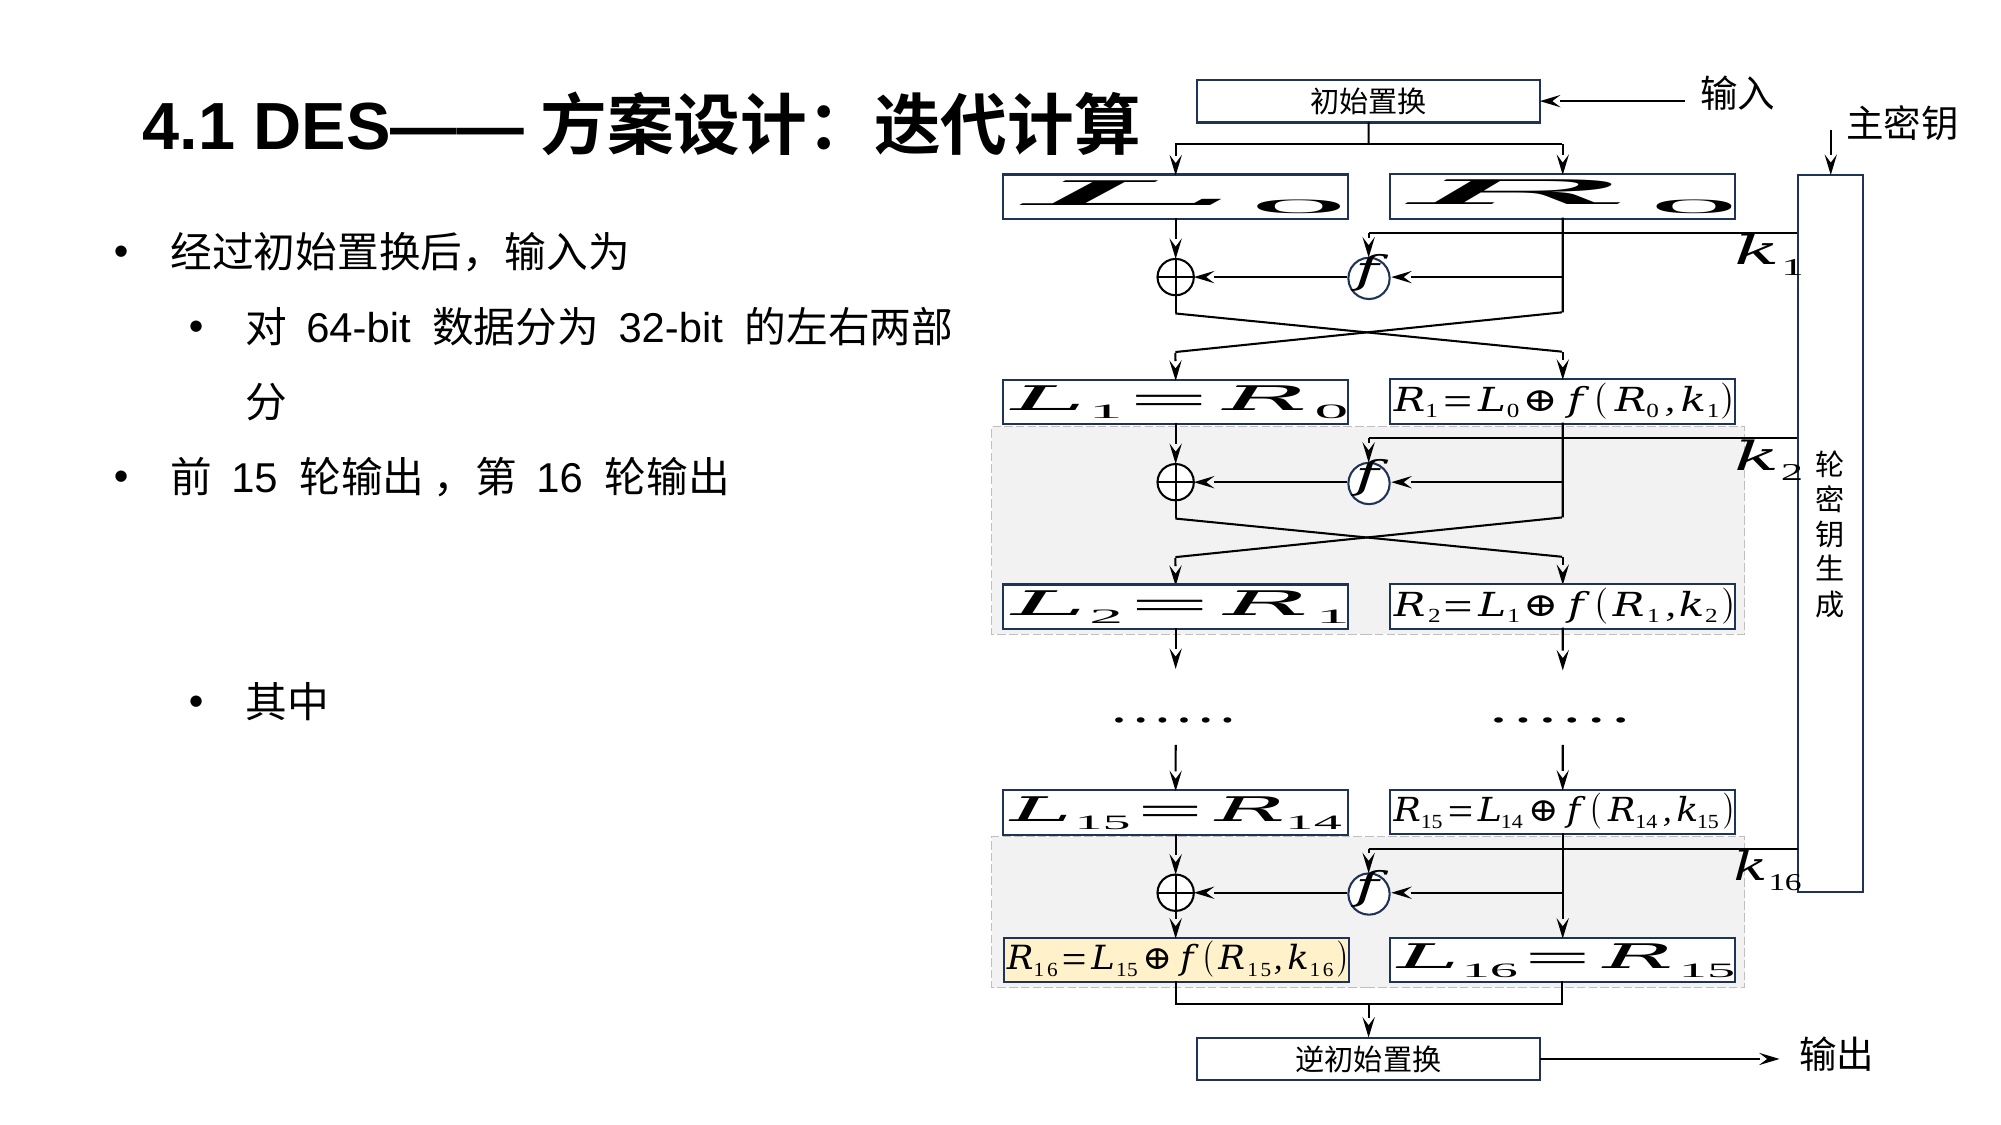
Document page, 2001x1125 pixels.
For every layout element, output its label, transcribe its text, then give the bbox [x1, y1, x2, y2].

text_box 轮密钥生成 [1797, 174, 1864, 893]
text_box 逆初始置换 [1196, 1037, 1541, 1081]
text_box [1177, 836, 1562, 892]
text_box 主密钥 [1831, 92, 1975, 152]
text_box [1156, 873, 1195, 912]
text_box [1003, 174, 1799, 382]
text_box [1177, 894, 1562, 989]
text_box [1177, 587, 1561, 635]
text_box [1564, 587, 1746, 635]
text_box 输入 [1685, 62, 1814, 123]
text_box 初始置换 [1196, 79, 1541, 124]
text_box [1346, 865, 1392, 916]
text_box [1003, 382, 1799, 587]
text_box [991, 426, 1175, 635]
text_box [1564, 836, 1746, 848]
text_box 输出 [1784, 1023, 1913, 1084]
text_box [991, 836, 1175, 989]
text_box [1563, 850, 1746, 989]
text_box 4.1 DES——方案设计：迭代计算 [128, 74, 1157, 171]
